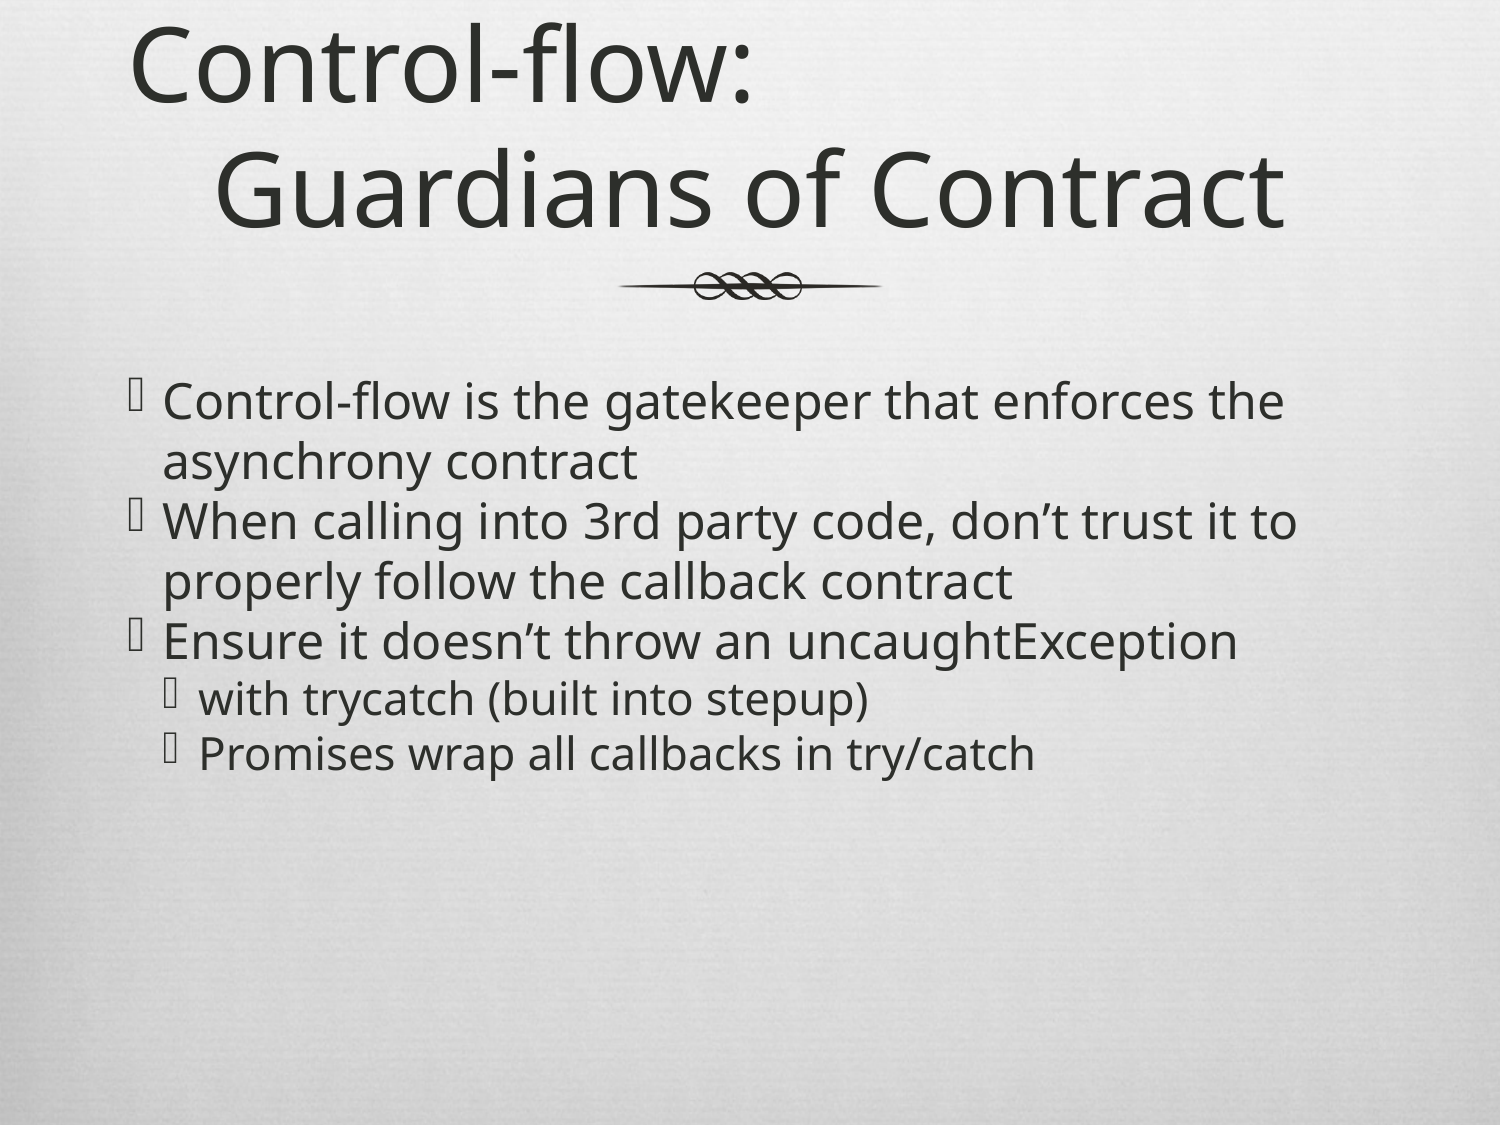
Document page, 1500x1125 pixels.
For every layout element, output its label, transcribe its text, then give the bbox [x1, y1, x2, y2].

text_box Control-flow is the gatekeeper that enforces the asynchrony contract When calling into 3rd party code, don’t trust it to properly follow the callback contract Ensure it doesn’t throw an uncaughtException with trycatch (built into stepup) Promises wrap all callbacks in try/catch [112, 362, 1388, 963]
picture [0, 0, 1500, 1125]
text_box Control-flow: Guardians of Contract [112, 11, 1388, 236]
